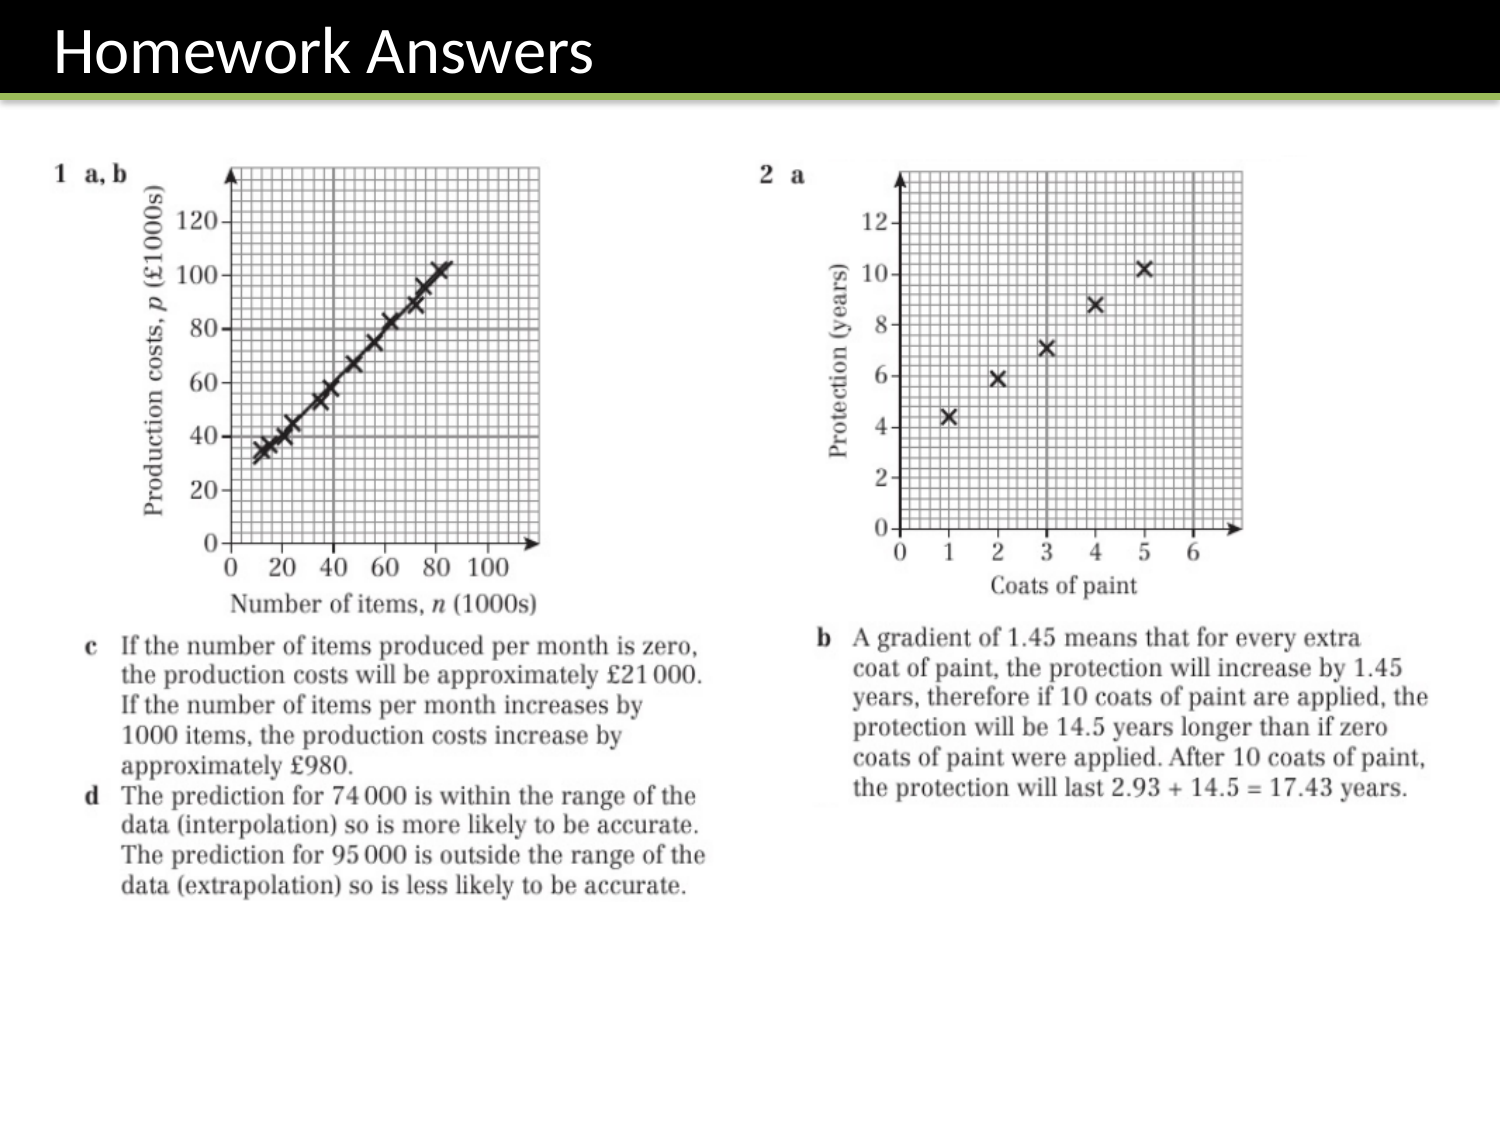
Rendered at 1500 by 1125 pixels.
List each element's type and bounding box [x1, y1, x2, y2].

picture [43, 154, 1456, 923]
text_box [0, 0, 1500, 97]
